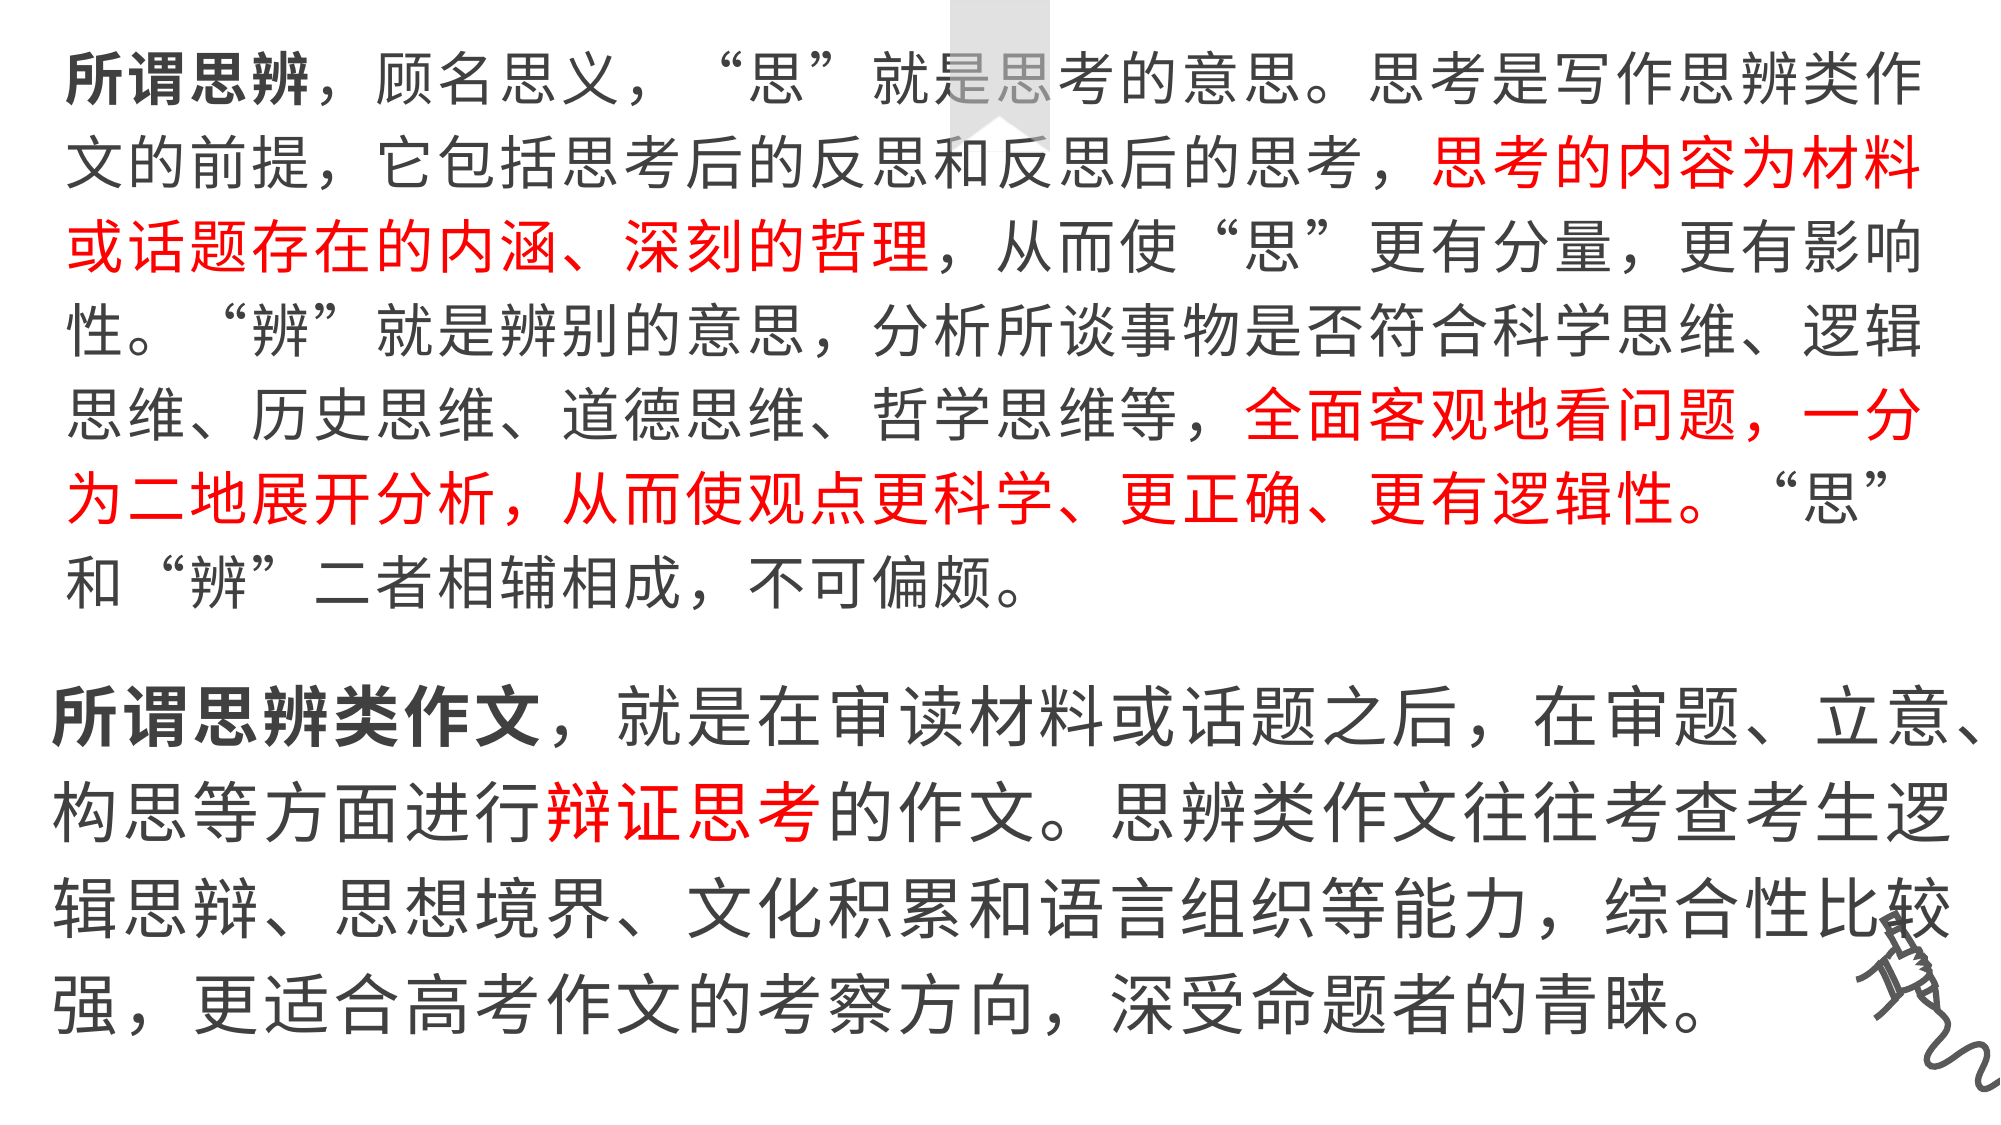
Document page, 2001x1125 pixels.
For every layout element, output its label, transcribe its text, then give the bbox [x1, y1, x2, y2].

picture [950, 0, 1050, 152]
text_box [1862, 915, 2000, 1115]
text_box 所谓思辨，顾名思义，“思”就是思考的意思。思考是写作思辨类作文的前提，它包括思考后的反思和反思后的思考，思考的内容为材料或话题存在的内涵、深刻的哲理，从而使“思”更有分量，更有影响性。“辨”就是辨别的意思，分析所谈事物是否符合科学思维、逻辑思维、历史思维、道德思维、哲学思维等，全面客观地看问题，一分为二地展开分析，从而使观点更科学、更正确、更有逻辑性。“思”和“辨”二者相辅相成，不可偏颇。 [55, 162, 1972, 621]
text_box 所谓思辨类作文，就是在审读材料或话题之后，在审题、立意、构思等方面进行辩证思考的作文。思辨类作文往往考查考生逻辑思辩、思想境界、文化积累和语言组织等能力，综合性比较强，更适合高考作文的考察方向，深受命题者的青睐。 [41, 654, 1972, 1105]
